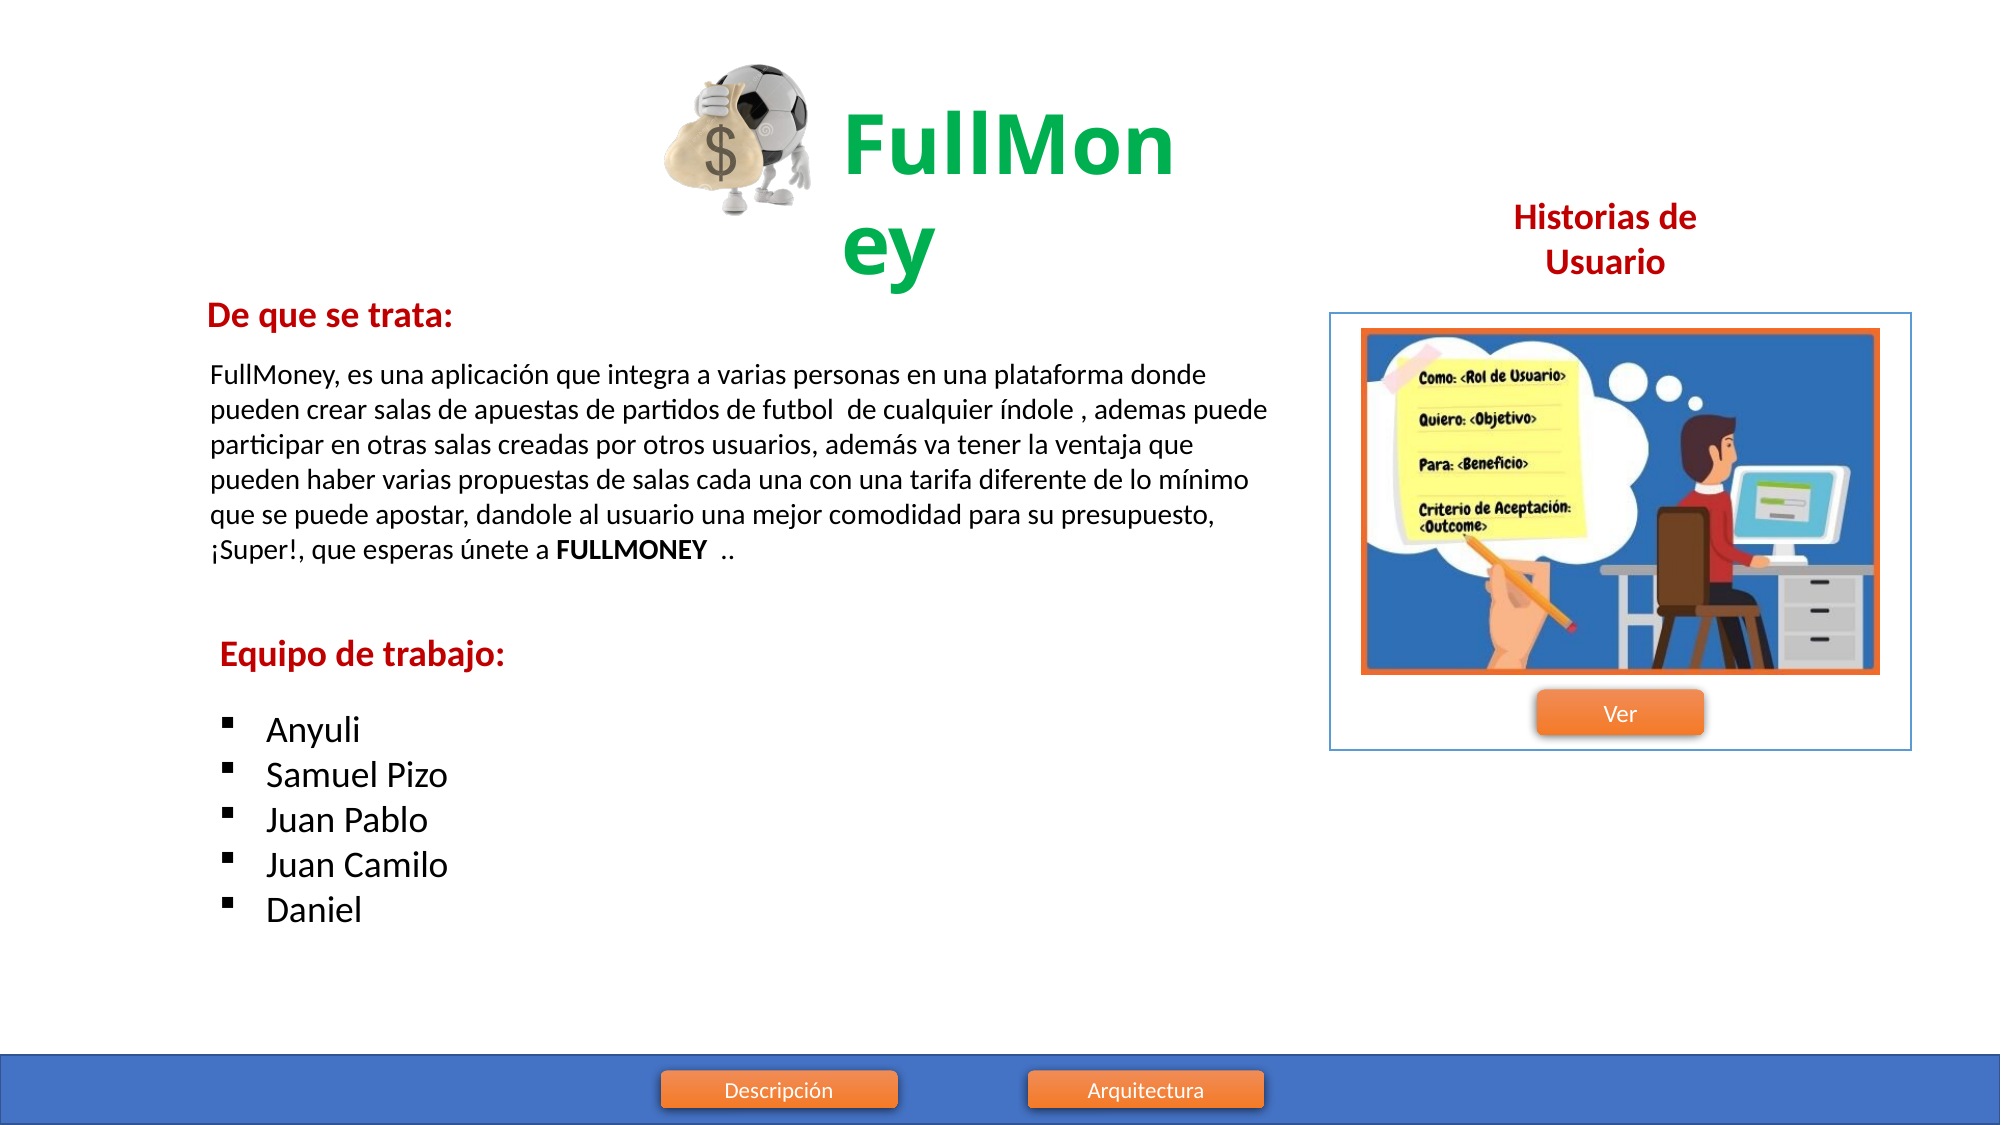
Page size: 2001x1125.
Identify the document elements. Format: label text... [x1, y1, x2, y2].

picture [614, 34, 877, 250]
text_box Historias de Usuario [1441, 184, 1770, 290]
text_box [0, 1054, 2000, 1125]
picture [1361, 328, 1880, 675]
text_box Descripción [660, 1070, 898, 1109]
text_box Arquitectura [1027, 1070, 1265, 1109]
text_box Equipo de trabajo: [205, 621, 627, 682]
text_box Anyuli Samuel Pizo Juan Pablo Juan Camilo Daniel [204, 697, 670, 938]
text_box Ver [1536, 689, 1705, 736]
text_box FullMoney, es una aplicación que integra a varias personas en una plataforma donde pueden crear salas de apuestas de partidos de futbol de cualquier índole , ademas puede participar en otras salas creadas por otros usuarios, además va tener la ventaja que pueden haber varias propuestas de salas cada una con una tarifa diferente de lo mínimo que se puede apostar, dandole al usuario una mejor comodidad para su presupuesto, ¡Super!, que esperas únete a FULLMONEY .. [195, 348, 1296, 573]
text_box FullMoney [826, 84, 1230, 299]
text_box De que se trata: [192, 282, 614, 343]
text_box [1329, 312, 1912, 751]
